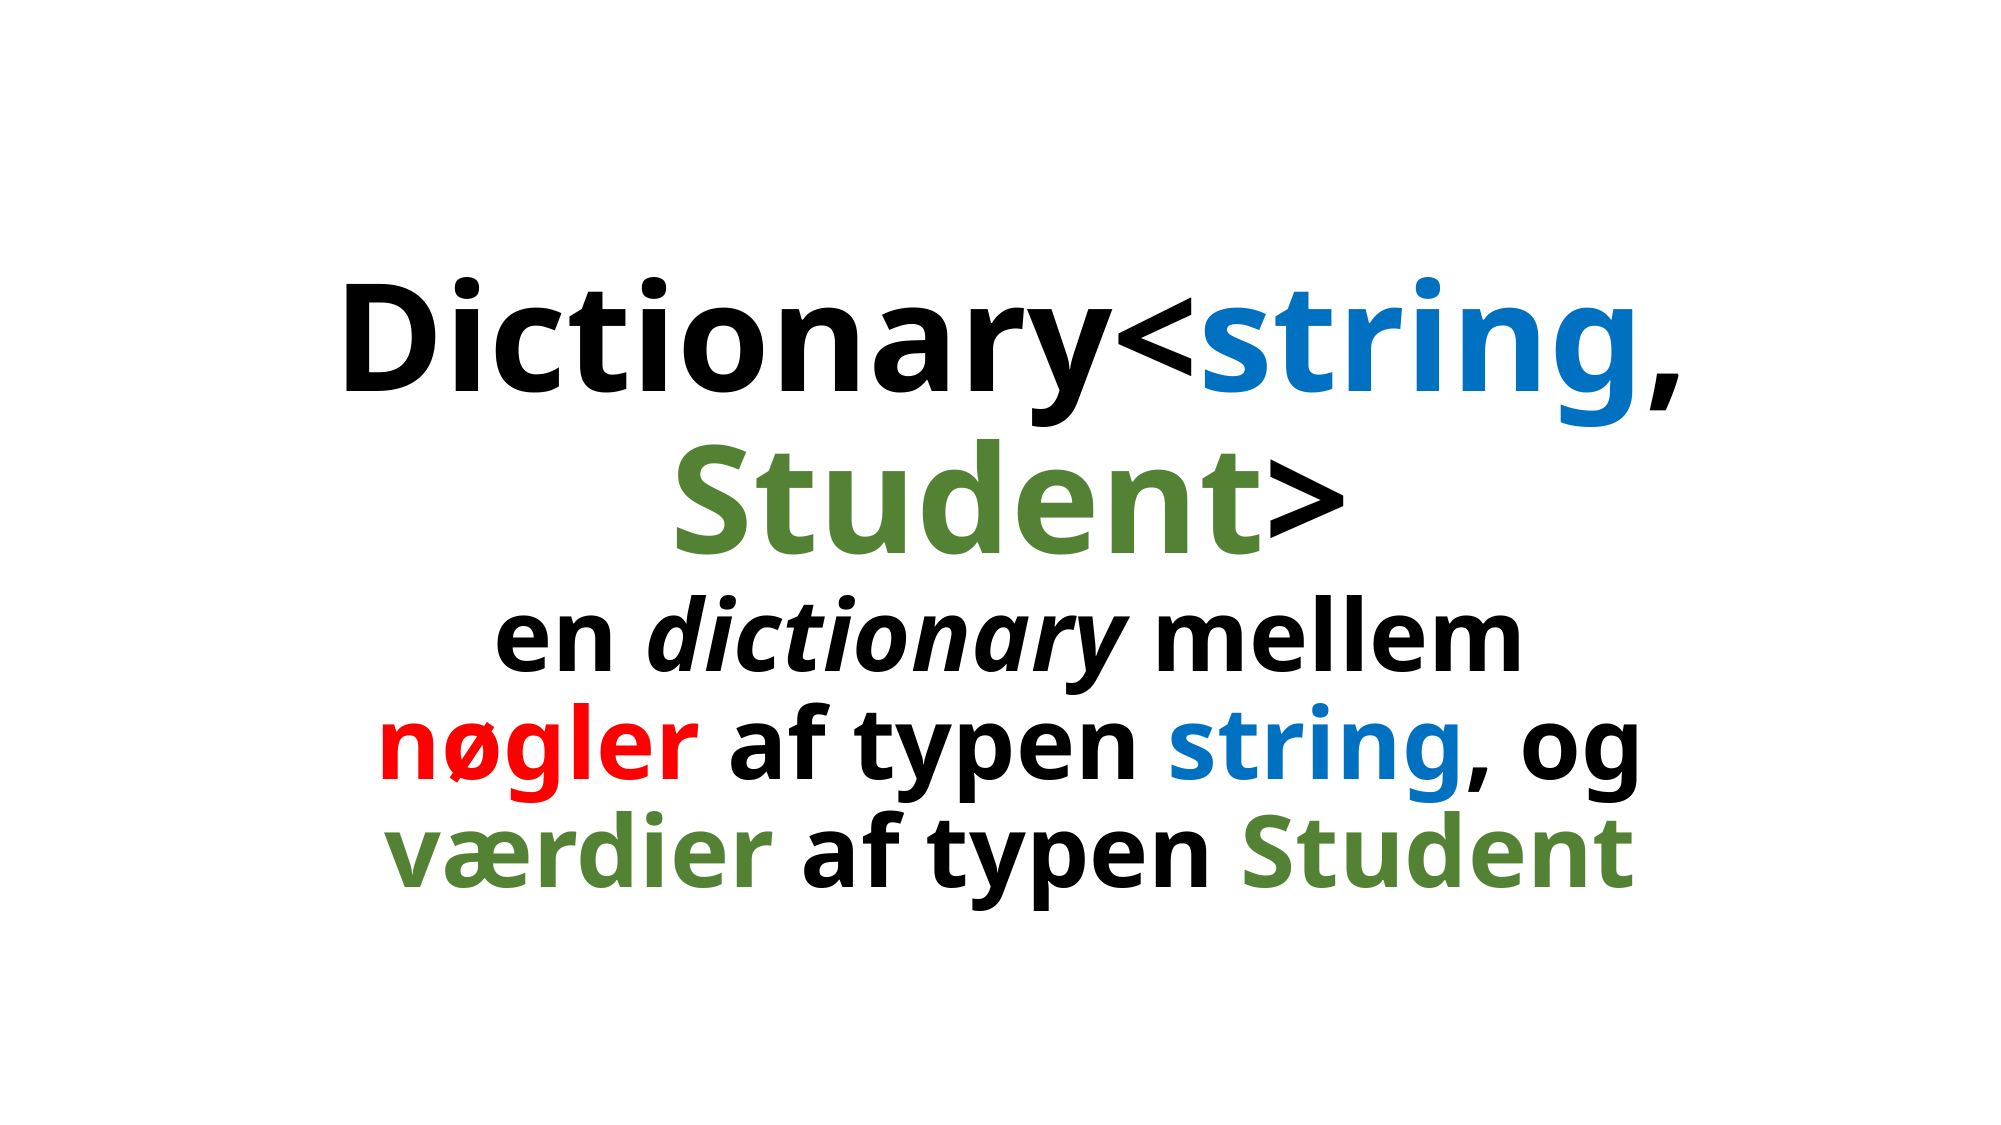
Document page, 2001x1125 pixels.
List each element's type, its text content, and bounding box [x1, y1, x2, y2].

title Dictionary<string, Student> en dictionary mellem nøgler af typen string, og værdier af typen Student [153, 184, 1868, 917]
